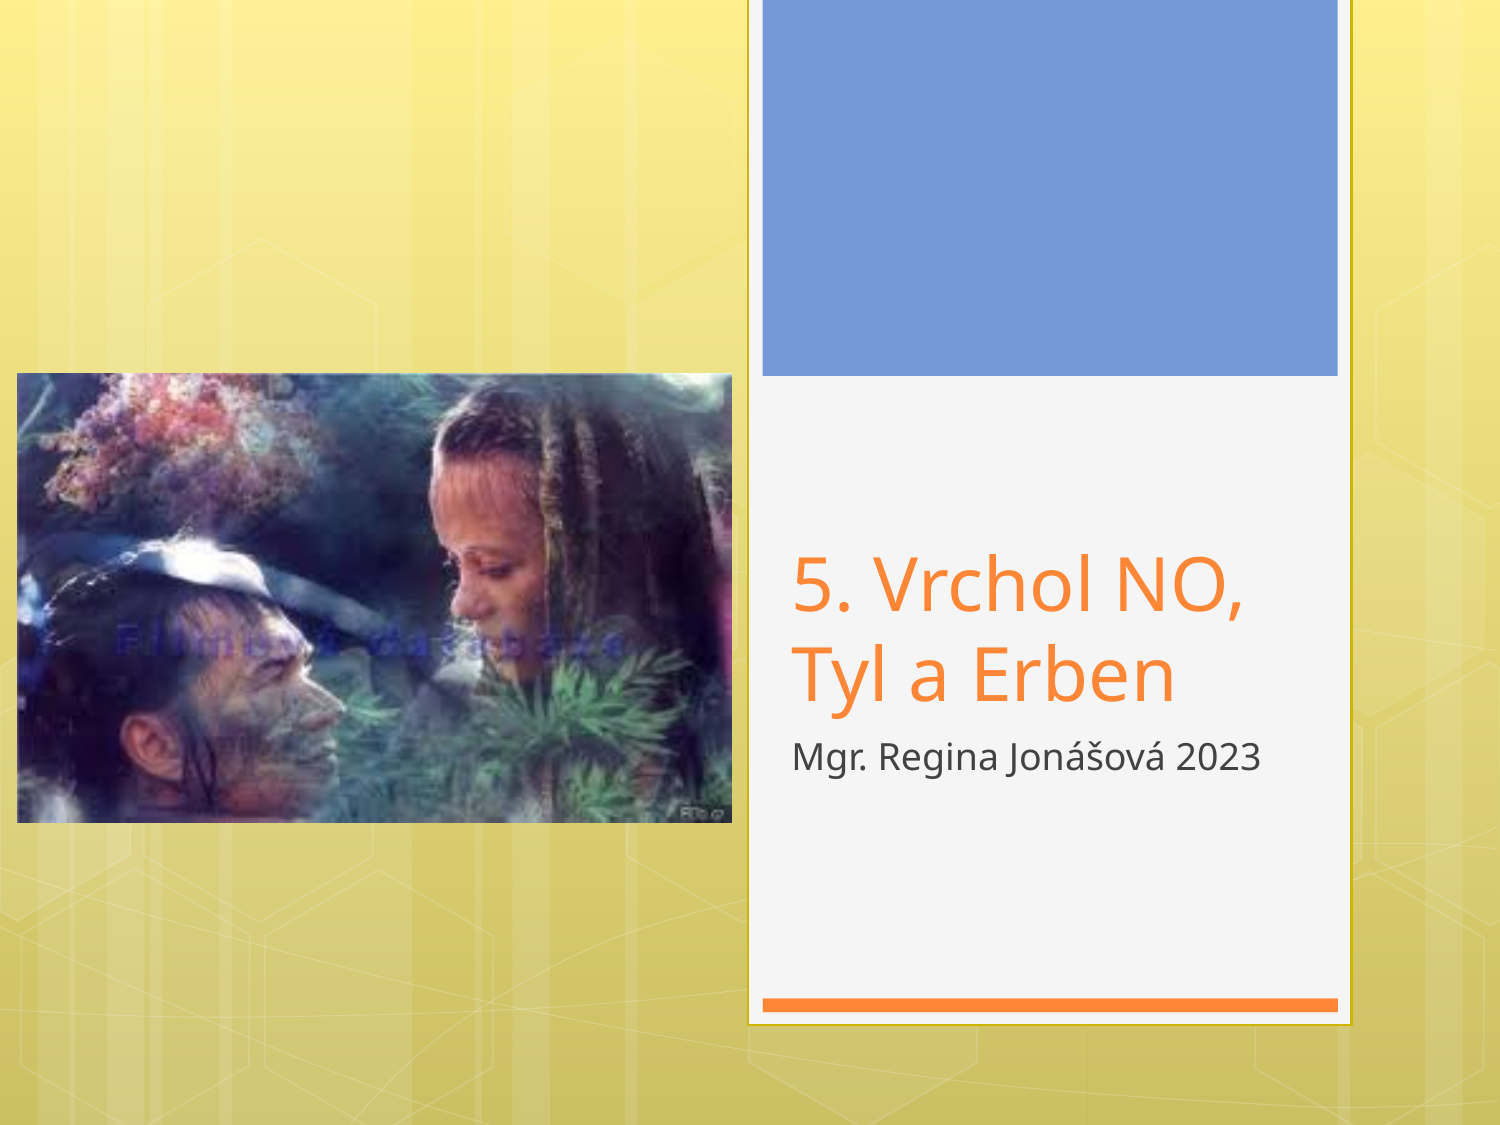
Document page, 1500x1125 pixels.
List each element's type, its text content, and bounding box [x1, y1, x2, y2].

subtitle Mgr. Regina Jonášová 2023 [776, 725, 1320, 933]
title 5. Vrchol NO, Tyl a Erben [776, 444, 1320, 724]
picture [17, 373, 732, 823]
